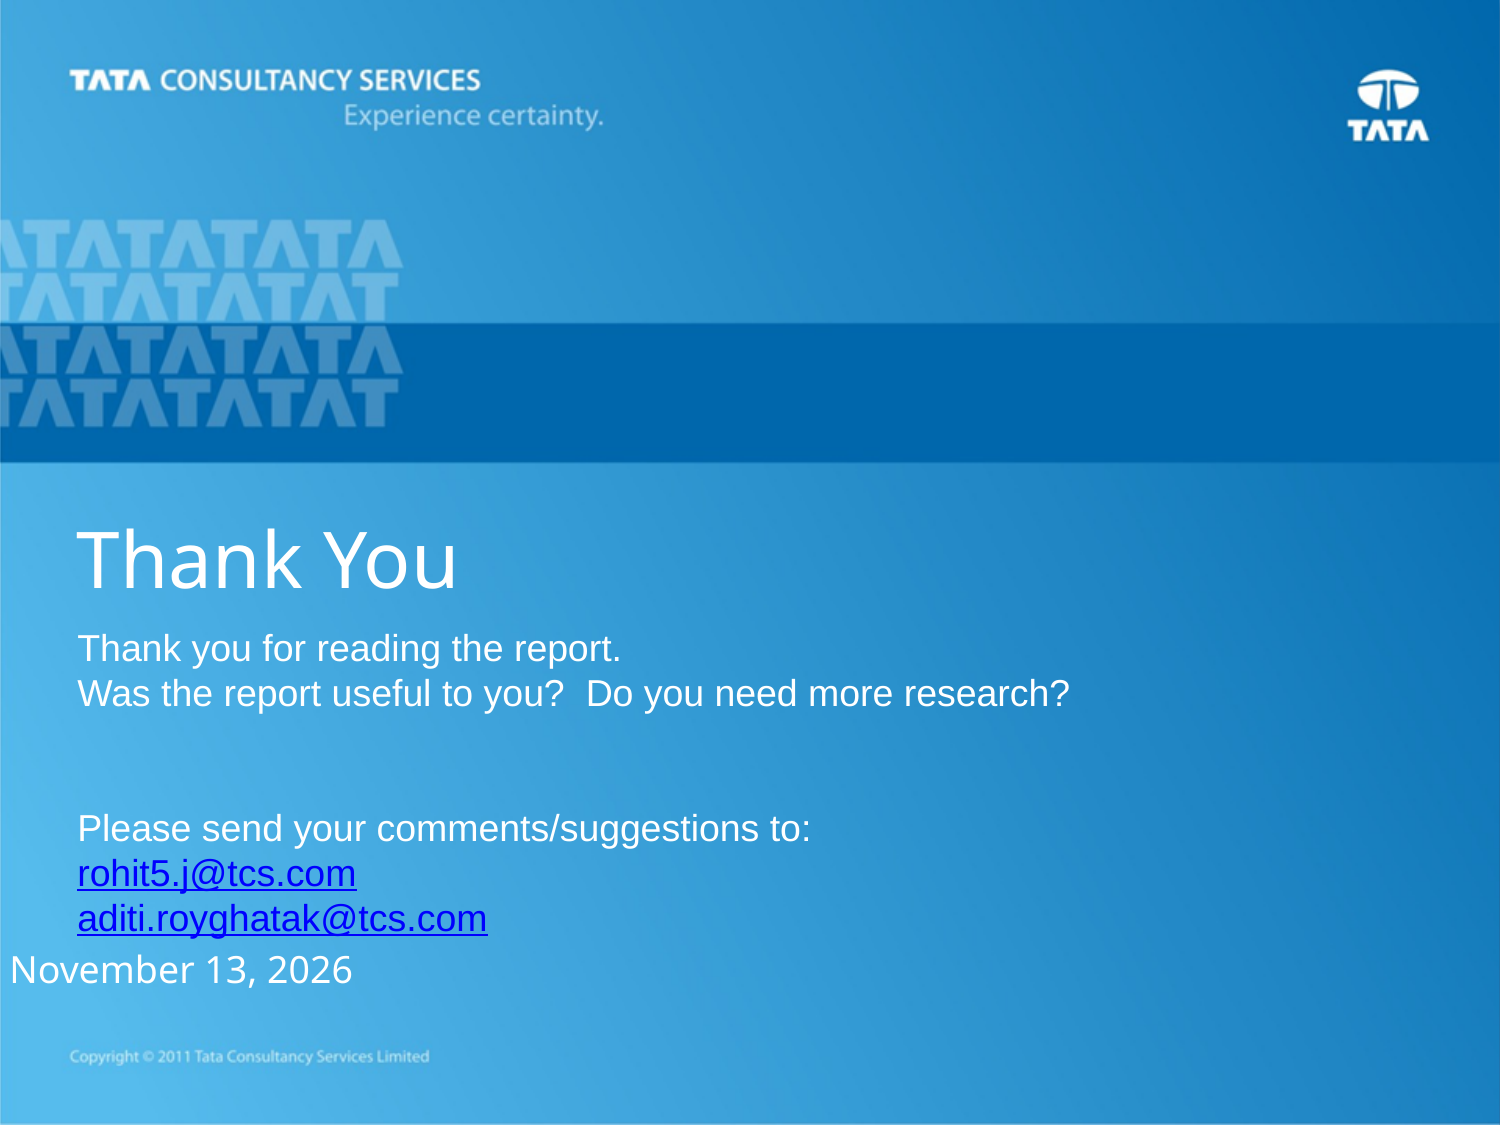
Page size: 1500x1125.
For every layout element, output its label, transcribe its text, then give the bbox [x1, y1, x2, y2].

text_box June 6, 2013 [9, 945, 354, 997]
picture [0, 0, 1500, 1125]
title Thank You [61, 502, 1337, 613]
text_box Thank you for reading the report. Was the report useful to you? Do you need more research? Please send your comments/suggestions to: rohit5.j@tcs.com aditi.royghatak@tcs.com [62, 616, 1215, 947]
